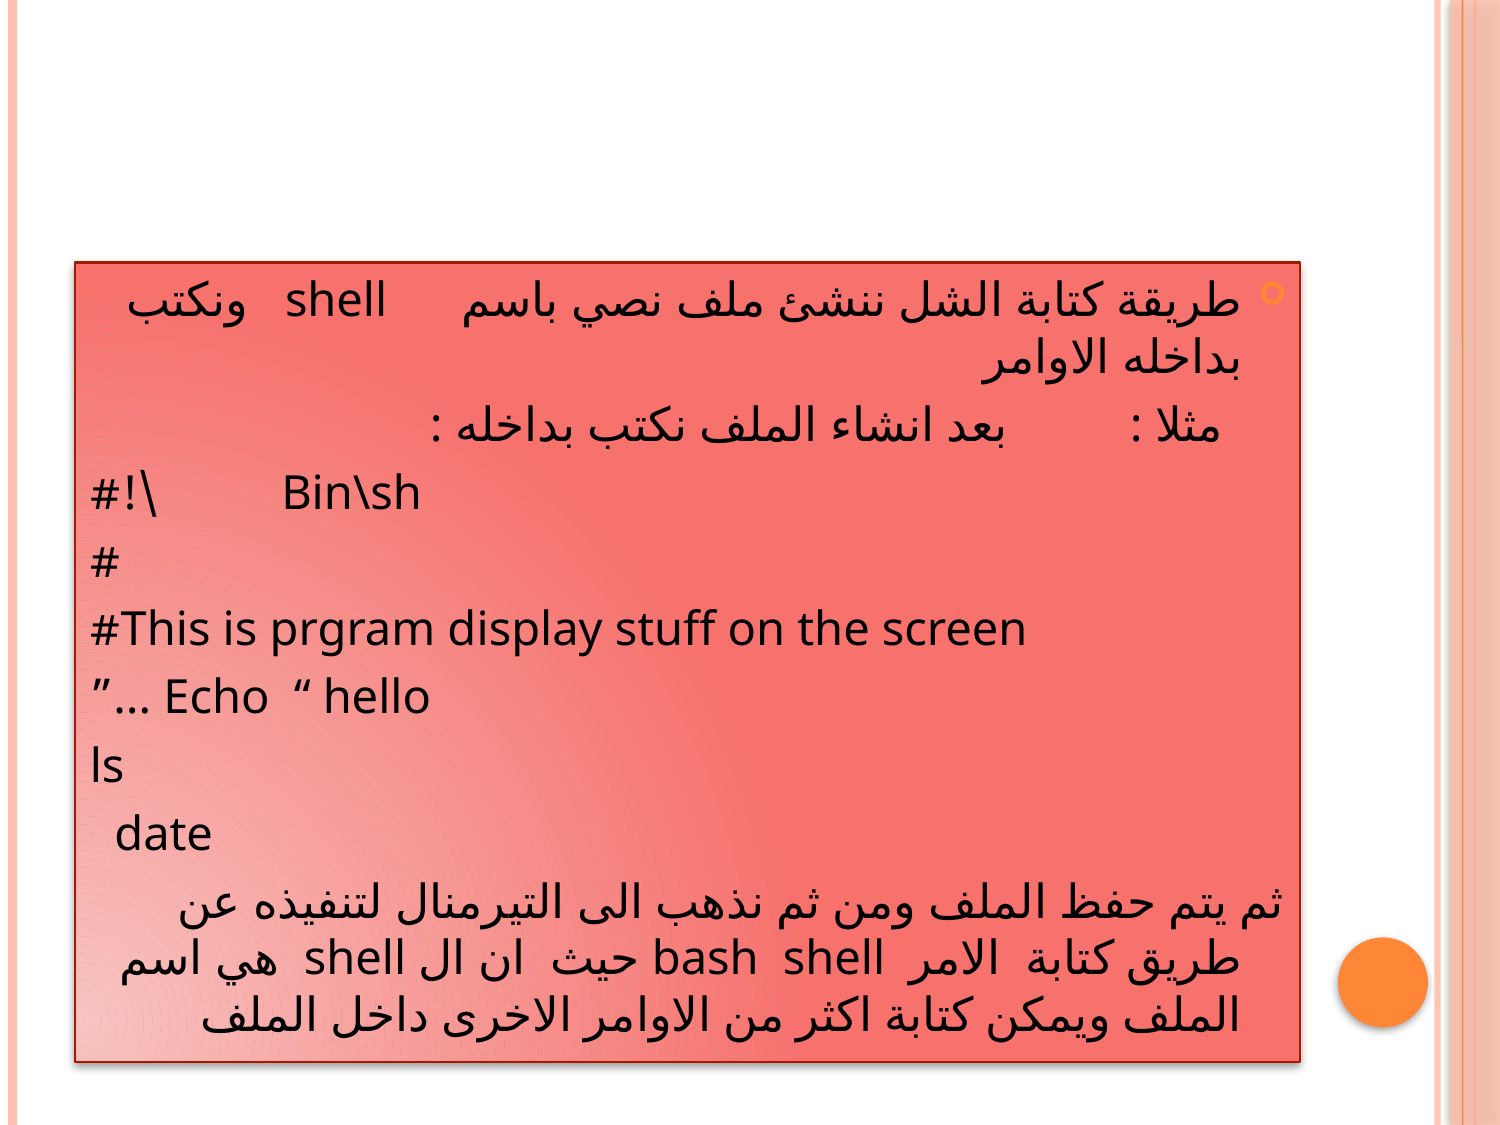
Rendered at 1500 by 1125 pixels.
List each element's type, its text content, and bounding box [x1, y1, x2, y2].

list طريقة كتابة الشل ننشئ ملف نصي باسم shell ونكتب بداخله الاوامر مثلا : بعد انشاء الملف نكتب بداخله : Bin\sh \!# # This is prgram display stuff on the screen# Echo “ hello …” ls date ثم يتم حفظ الملف ومن ثم نذهب الى التيرمنال لتنفيذه عن طريق كتابة الامر bash shell حيث ان ال shell هي اسم الملف ويمكن كتابة اكثر من الاوامر الاخرى داخل الملف [74, 261, 1301, 1063]
